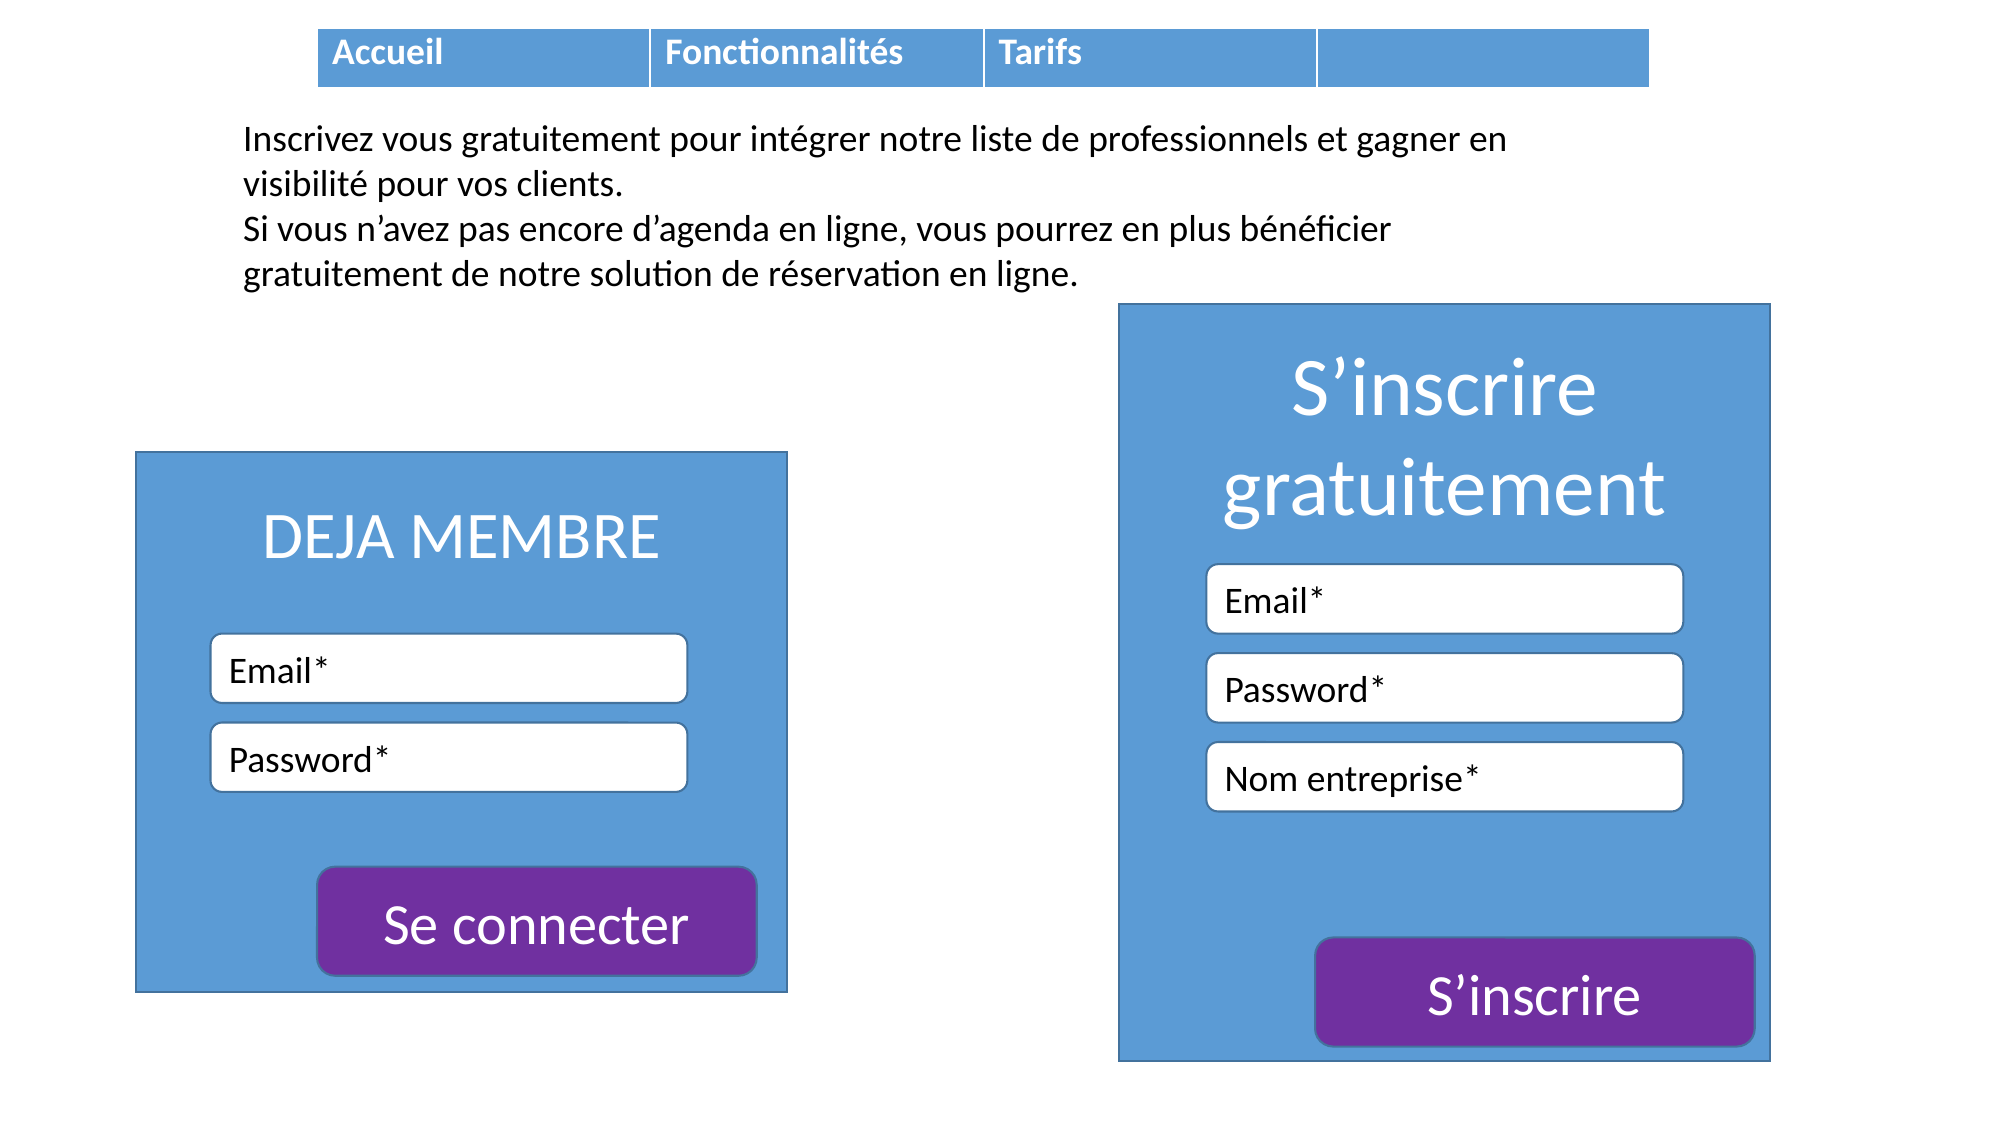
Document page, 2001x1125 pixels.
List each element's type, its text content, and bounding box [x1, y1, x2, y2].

text_box S’inscrire [1314, 936, 1756, 1048]
text_box Inscrivez vous gratuitement pour intégrer notre liste de professionnels et gagner en visibilité pour vos clients. Si vous n’avez pas encore d’agenda en ligne, vous pourrez en plus bénéficier gratuitement de notre solution de réservation en ligne. [228, 106, 1559, 302]
text_box S’inscrire gratuitement [1118, 303, 1771, 1062]
table_header Fonctionnalités [651, 29, 983, 87]
text_box DEJA MEMBRE [135, 451, 788, 993]
table_header Tarifs [985, 29, 1316, 87]
text_box Password* [1205, 652, 1685, 724]
table_header [1318, 29, 1649, 87]
text_box Nom entreprise* [1205, 740, 1685, 813]
text_box Email* [1205, 563, 1685, 635]
text_box Se connecter [315, 865, 758, 977]
text_box Password* [209, 721, 689, 793]
table_header Accueil [318, 29, 649, 87]
text_box Email* [209, 632, 689, 705]
